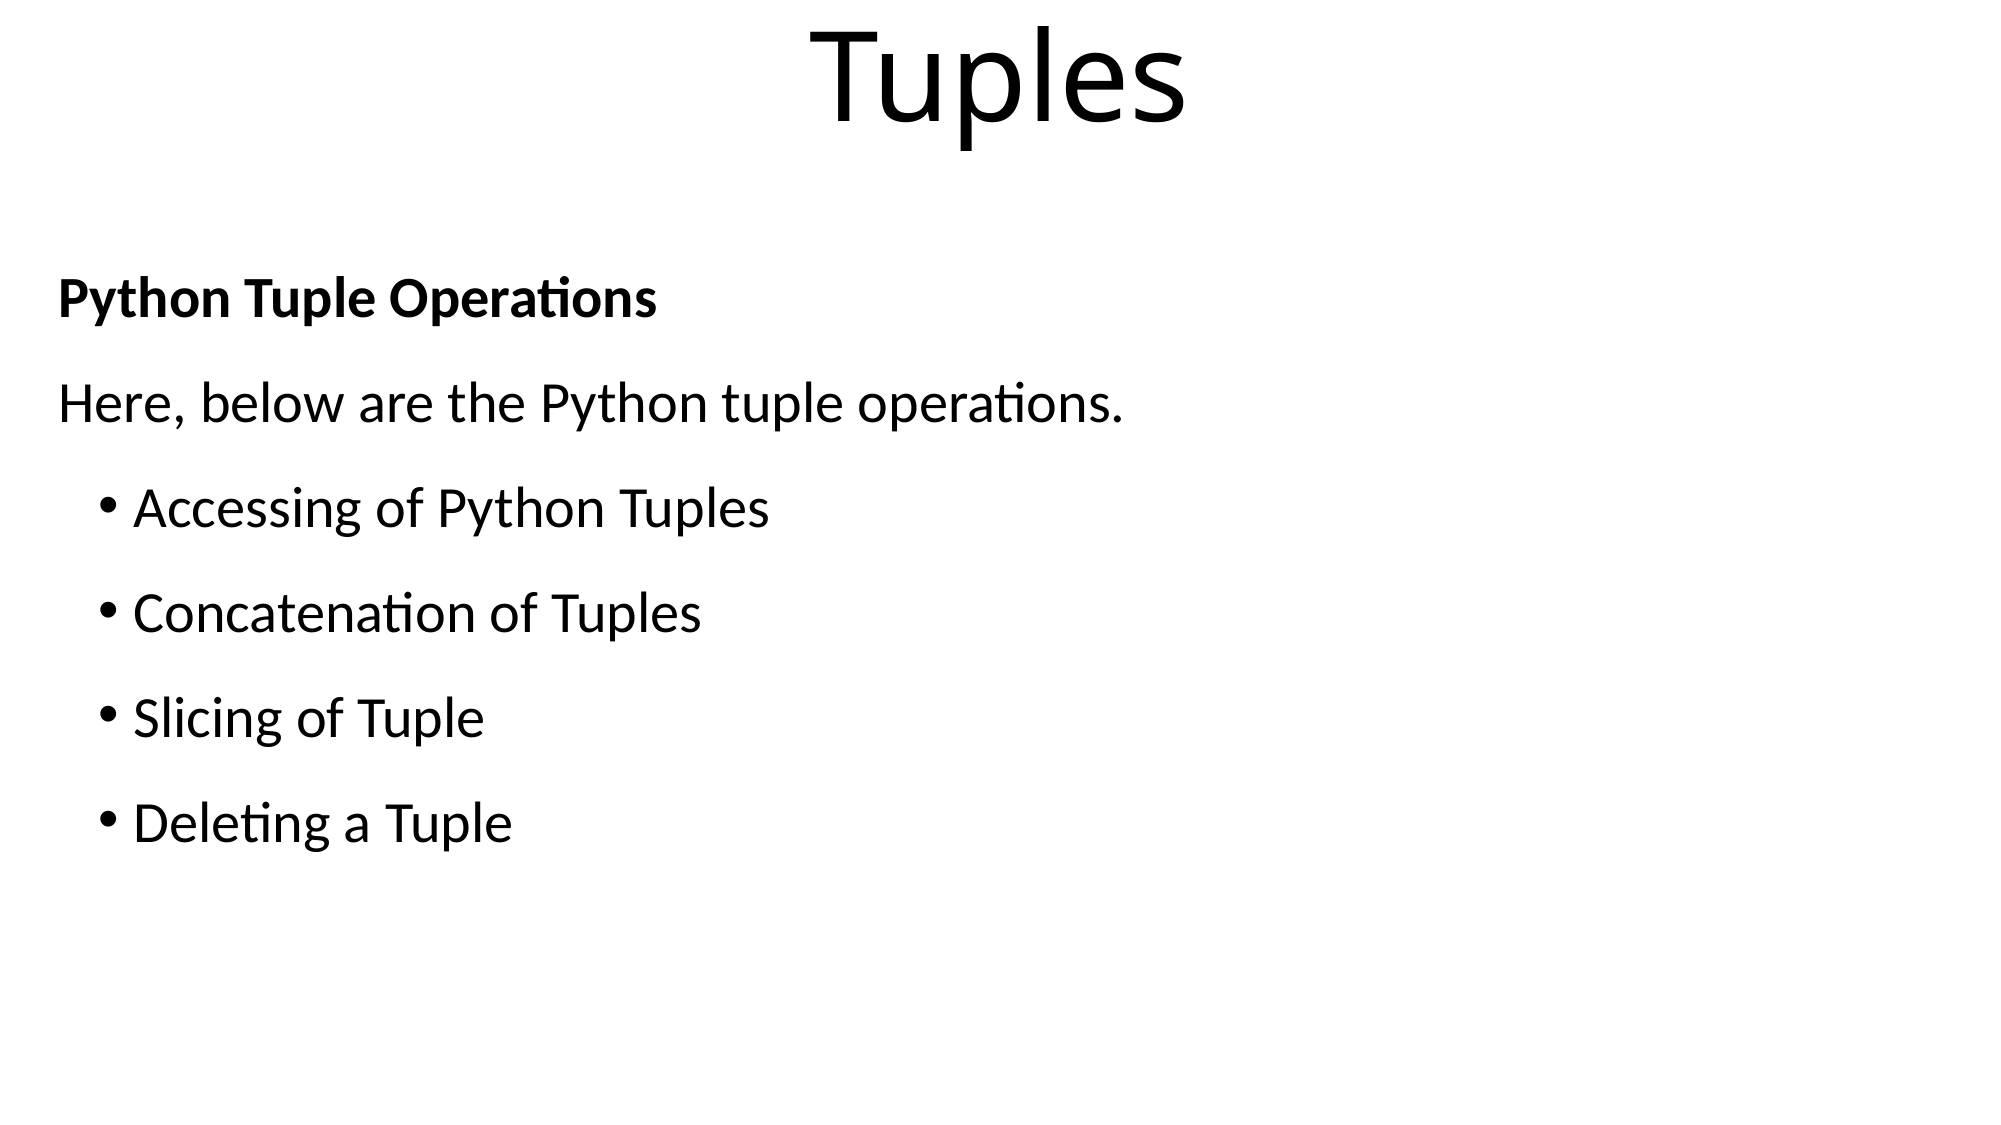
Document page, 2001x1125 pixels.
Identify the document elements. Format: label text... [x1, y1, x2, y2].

text_box Python Tuple Operations Here, below are the Python tuple operations. Accessing of Python Tuples Concatenation of Tuples Slicing of Tuple Deleting a Tuple [43, 216, 1500, 862]
title Tuples [0, 0, 2000, 157]
